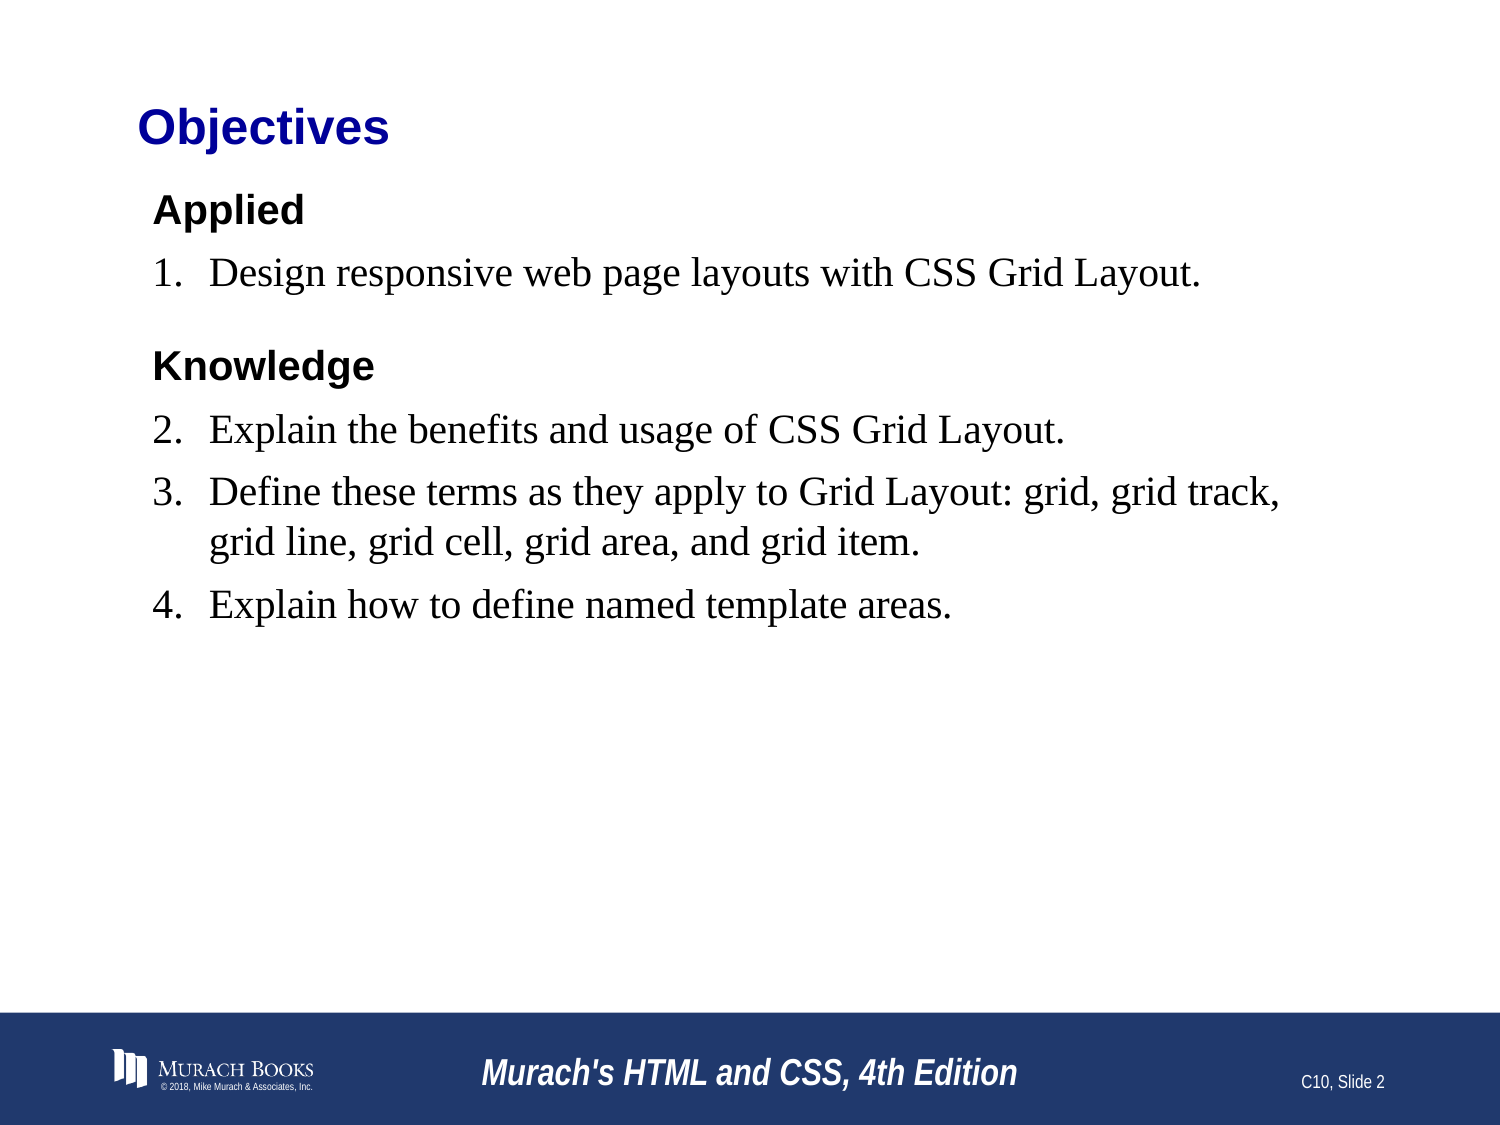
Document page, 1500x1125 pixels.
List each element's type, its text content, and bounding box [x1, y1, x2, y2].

list Applied Design responsive web page layouts with CSS Grid Layout. Knowledge Explain the benefits and usage of CSS Grid Layout. Define these terms as they apply to Grid Layout: grid, grid track, grid line, grid cell, grid area, and grid item. Explain how to define named template areas. [137, 174, 1350, 975]
slide_number Murach's HTML and CSS, 4th Edition [463, 1025, 1050, 1100]
title Objectives [137, 94, 1338, 156]
footer © 2018, Mike Murach & Associates, Inc. [12, 1025, 463, 1100]
slide_number C10, Slide 2 [1087, 1025, 1400, 1100]
